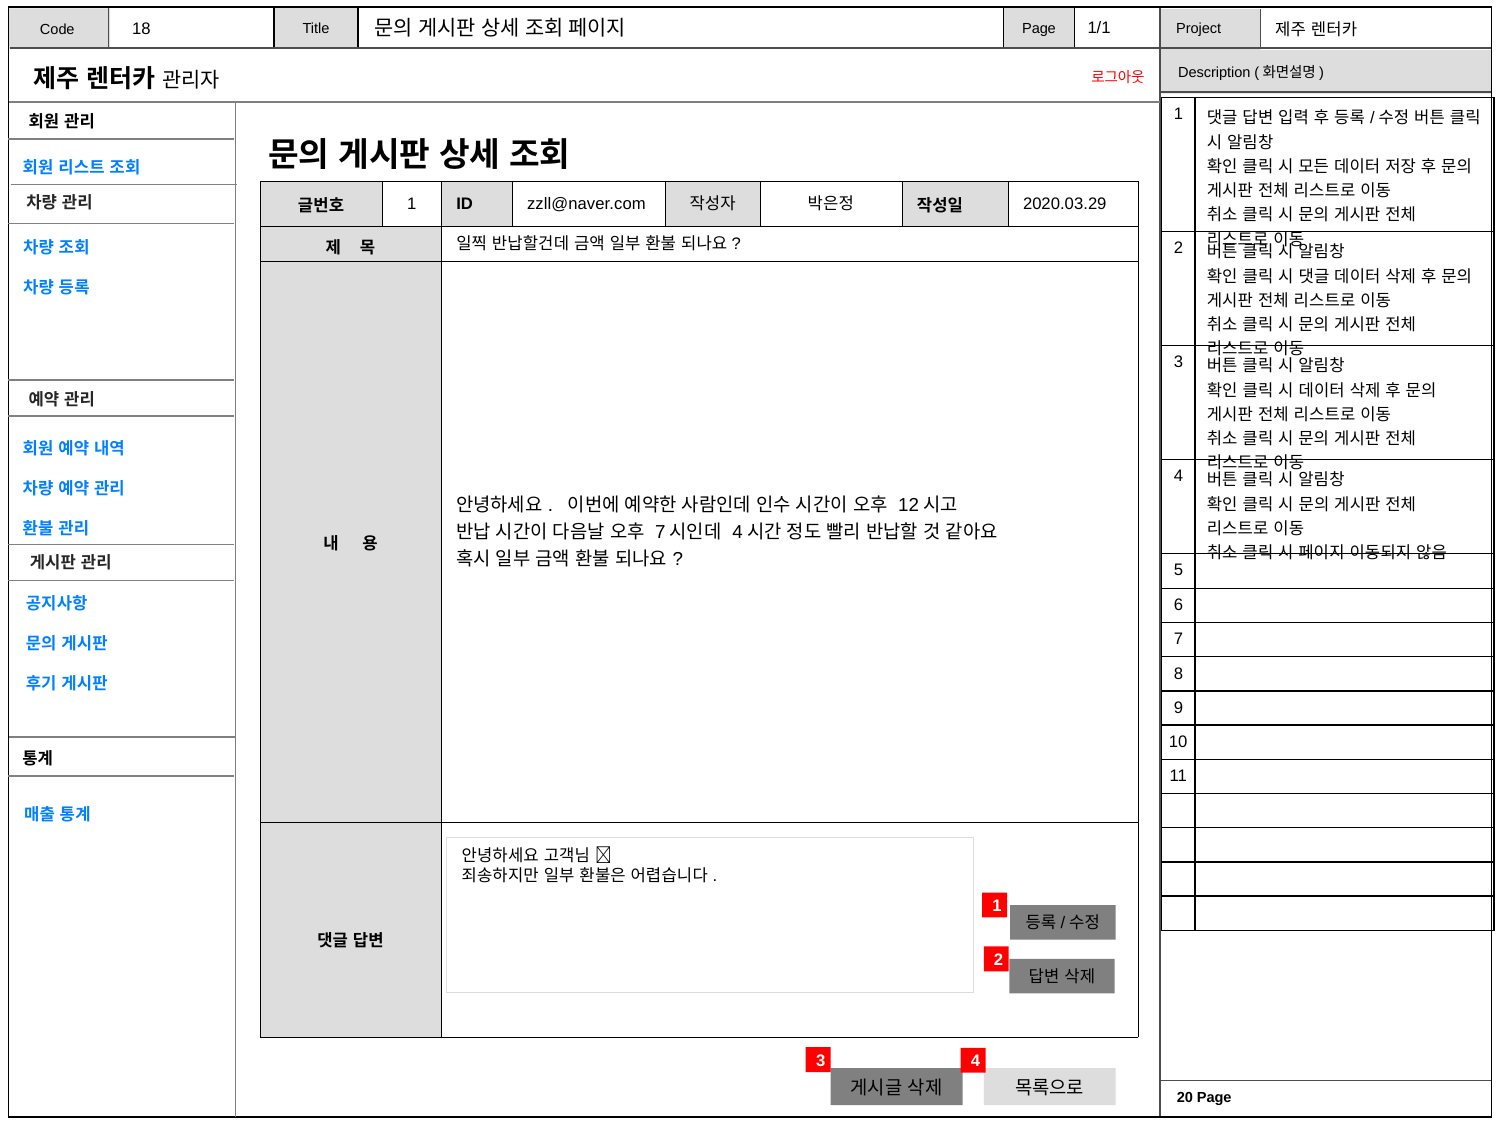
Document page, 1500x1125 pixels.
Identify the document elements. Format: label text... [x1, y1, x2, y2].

table_header 작성일 [903, 182, 1008, 226]
text_box 18 [117, 10, 208, 46]
table_cell [1196, 828, 1493, 861]
table_cell 9 [1162, 692, 1194, 724]
table_cell 제 목 [261, 227, 441, 261]
table_cell 6 [1162, 589, 1194, 622]
table_cell [1196, 623, 1493, 656]
table_header 2020.03.29 [1009, 182, 1138, 226]
table_cell 11 [1162, 760, 1194, 793]
table_cell 10 [1162, 726, 1194, 759]
table_cell 버튼 클릭 시 알림창 확인 클릭 시 문의 게시판 전체 리스트로 이동 취소 클릭 시 페이지 이동되지 않음 [1196, 460, 1493, 553]
table_cell 버튼 클릭 시 알림창 확인 클릭 시 데이터 삭제 후 문의 게시판 전체 리스트로 이동 취소 클릭 시 문의 게시판 전체 리스트로 이동 [1196, 346, 1493, 459]
table_header 1 [383, 182, 441, 226]
table_header 댓글 답변 입력 후 등록/수정 버튼 클릭 시 알림창 확인 클릭 시 모든 데이터 저장 후 문의 게시판 전체 리스트로 이동 취소 클릭 시 문의 게시판 전체 리스트로 이동 [1196, 98, 1493, 231]
table_cell [1196, 760, 1493, 793]
table_cell 5 [1162, 554, 1194, 588]
table_cell [1162, 828, 1194, 861]
table_cell 4 [1162, 460, 1194, 553]
text_box 2 [982, 944, 1011, 973]
table_header zzll@naver.com [513, 182, 665, 226]
text_box 문의 게시판 상세 조회 [253, 125, 1116, 180]
text_box 안녕하세요 고객님  죄송하지만 일부 환불은 어렵습니다. [446, 837, 974, 993]
table_cell [1196, 726, 1493, 759]
table_cell [1162, 863, 1194, 895]
table_header 글번호 [261, 182, 382, 226]
table_cell [1162, 897, 1194, 930]
table_cell 일찍 반납할건데 금액 일부 환불 되나요? [442, 227, 1138, 261]
text_box 문의 게시판 상세 조회 페이지 [360, 7, 975, 48]
table_header 1 [1162, 98, 1194, 231]
table_cell [1196, 554, 1493, 588]
text_box 게시글 삭제 [830, 1068, 963, 1106]
table_cell 댓글 답변 [261, 823, 441, 1037]
table_cell [1162, 794, 1194, 827]
text_box 등록/수정 [1010, 905, 1116, 940]
text_box 1 [980, 890, 1009, 920]
table_cell [1196, 692, 1493, 724]
text_box 1/1 [1072, 9, 1164, 45]
table_cell 2 [1162, 232, 1194, 345]
table_header ID [442, 182, 512, 226]
table_cell 8 [1162, 657, 1194, 690]
table_cell 버튼 클릭 시 알림창 확인 클릭 시 댓글 데이터 삭제 후 문의 게시판 전체 리스트로 이동 취소 클릭 시 문의 게시판 전체 리스트로 이동 [1196, 232, 1493, 345]
table_cell 3 [1162, 346, 1194, 459]
table_cell [1196, 863, 1493, 895]
table_cell 안녕하세요. 이번에 예약한 사람인데 인수 시간이 오후 12시고 반납 시간이 다음날 오후 7시인데 4시간 정도 빨리 반납할 것 같아요 혹시 일부 금액 환불 되나요? [442, 262, 1138, 822]
table_cell [1196, 794, 1493, 827]
table_cell 7 [1162, 623, 1194, 656]
text_box 3 [804, 1045, 833, 1074]
table_header 박은정 [761, 182, 902, 226]
table_cell [442, 823, 1138, 1037]
table_cell [1196, 589, 1493, 622]
table_header 작성자 [666, 182, 760, 226]
table_cell 내 용 [261, 262, 441, 822]
text_box 4 [959, 1046, 988, 1075]
table_cell [1196, 657, 1493, 690]
text_box 목록으로 [983, 1068, 1116, 1106]
table_cell [1196, 897, 1493, 930]
text_box 답변 삭제 [1009, 958, 1115, 994]
